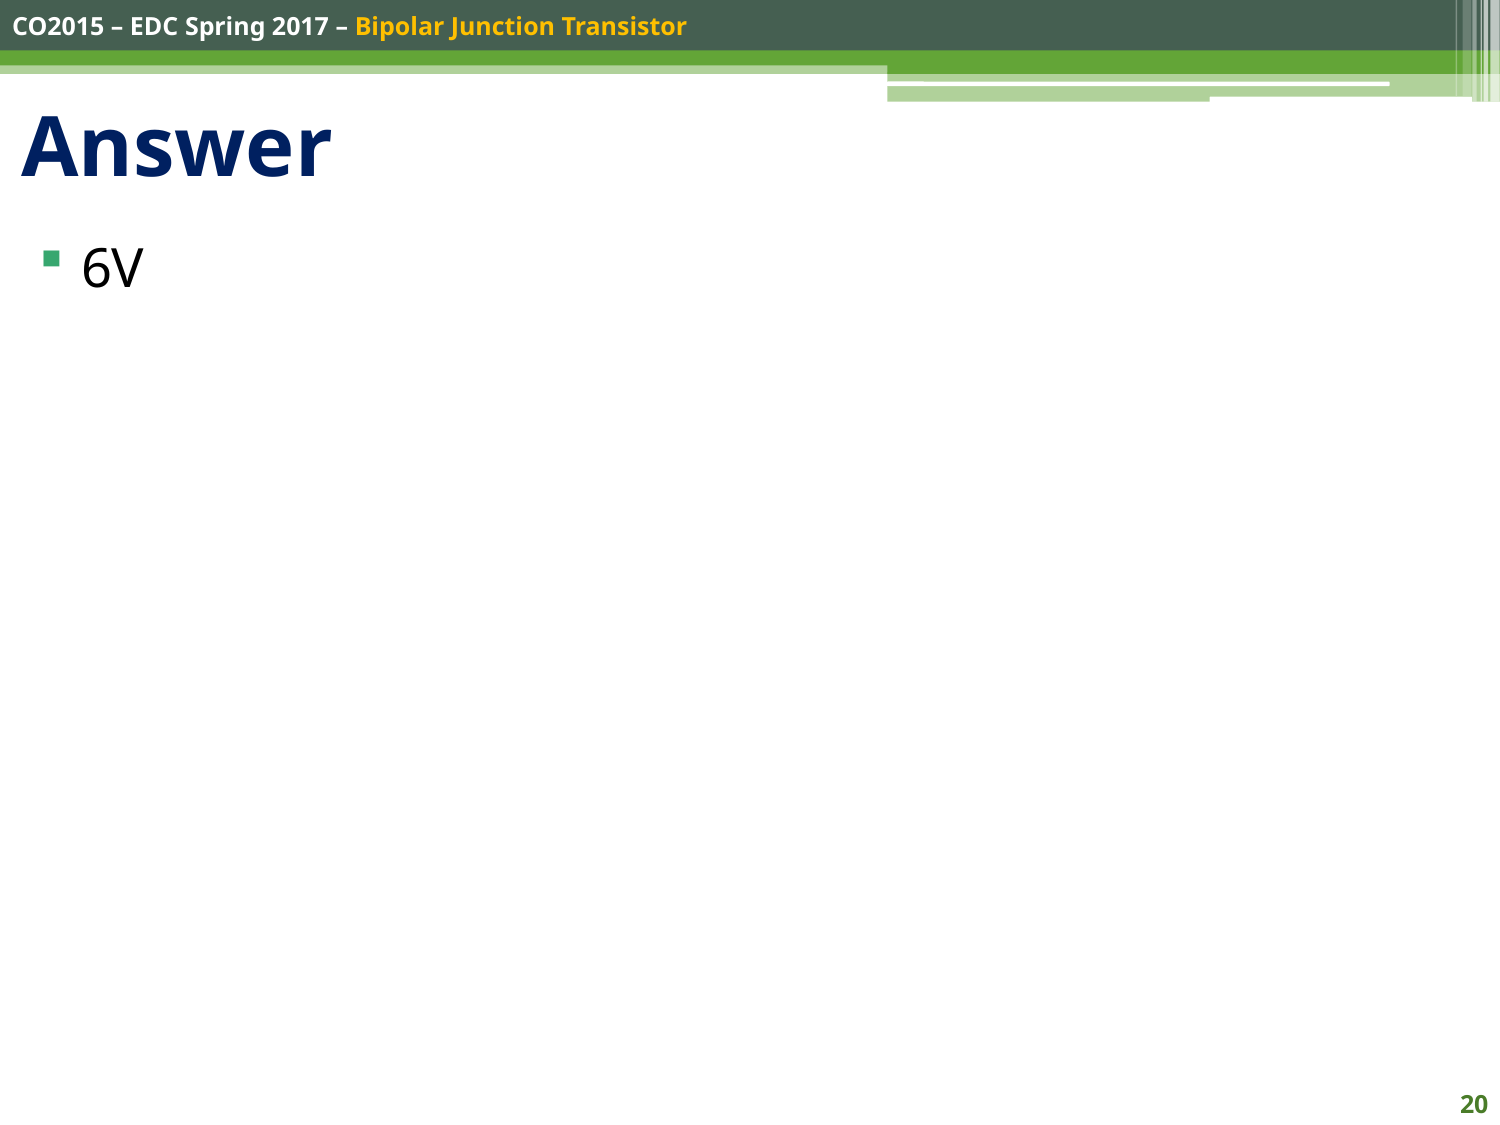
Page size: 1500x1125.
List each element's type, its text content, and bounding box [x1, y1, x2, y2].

list 6V [6, 225, 1485, 1079]
title Answer [6, 77, 1485, 209]
